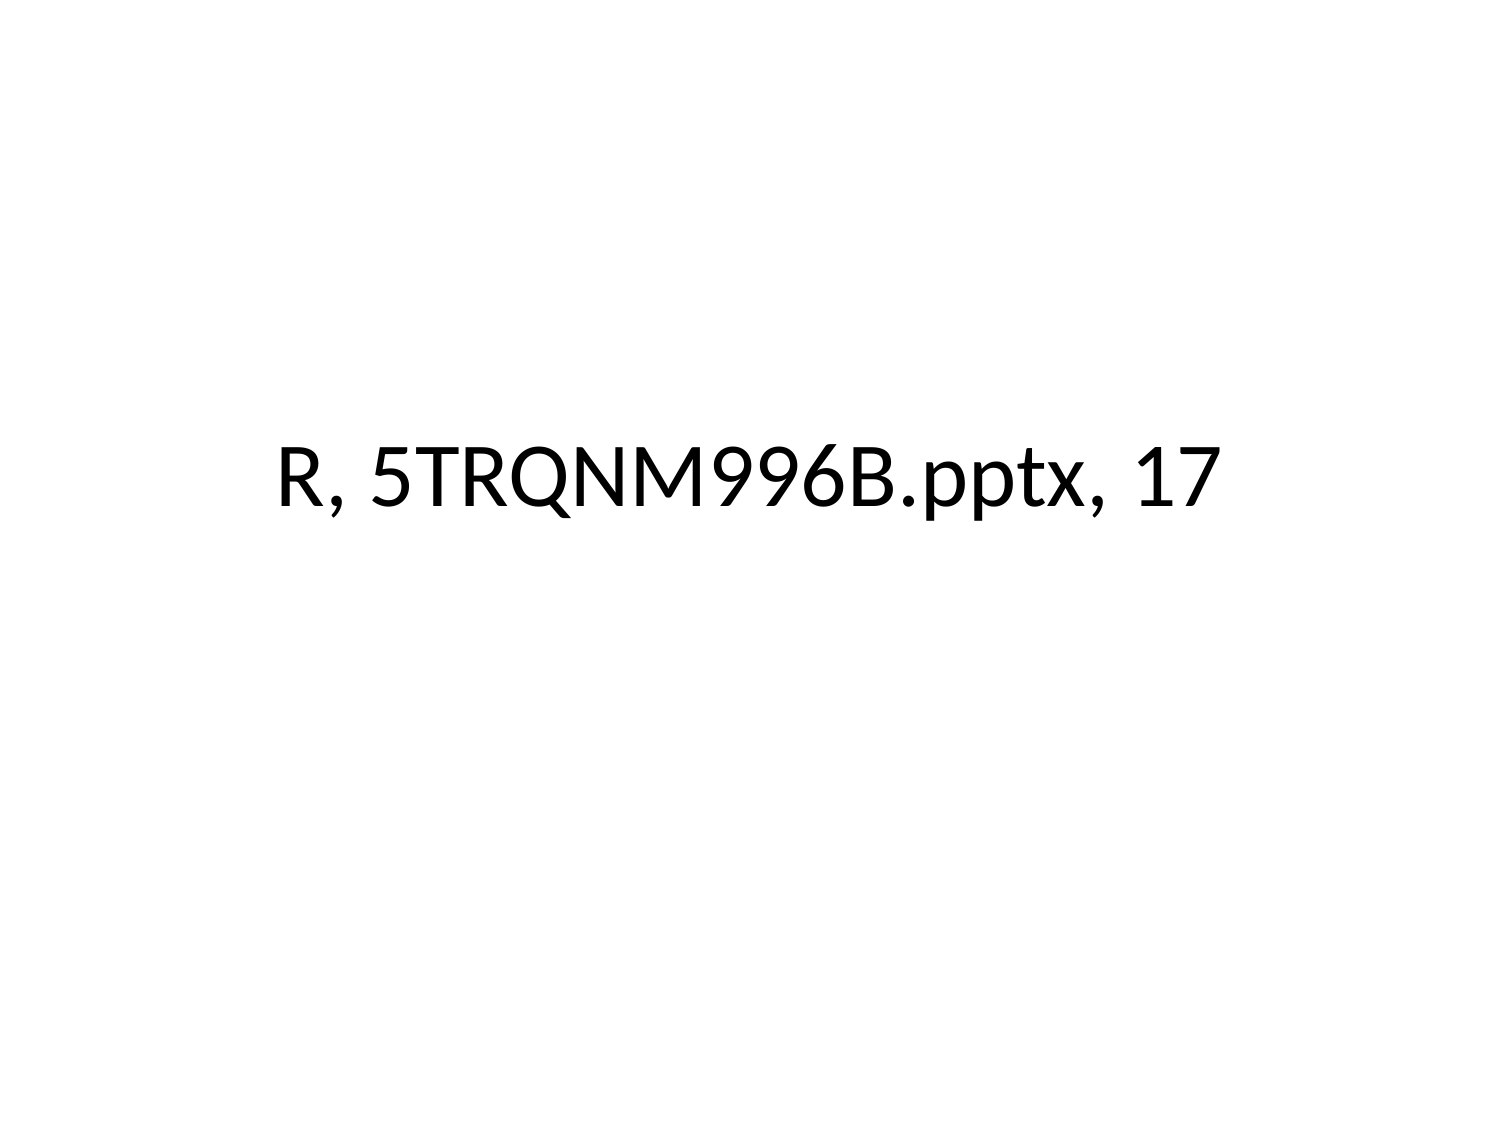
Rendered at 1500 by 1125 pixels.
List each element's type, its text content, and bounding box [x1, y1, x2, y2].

title R, 5TRQNM996B.pptx, 17 [112, 349, 1388, 591]
